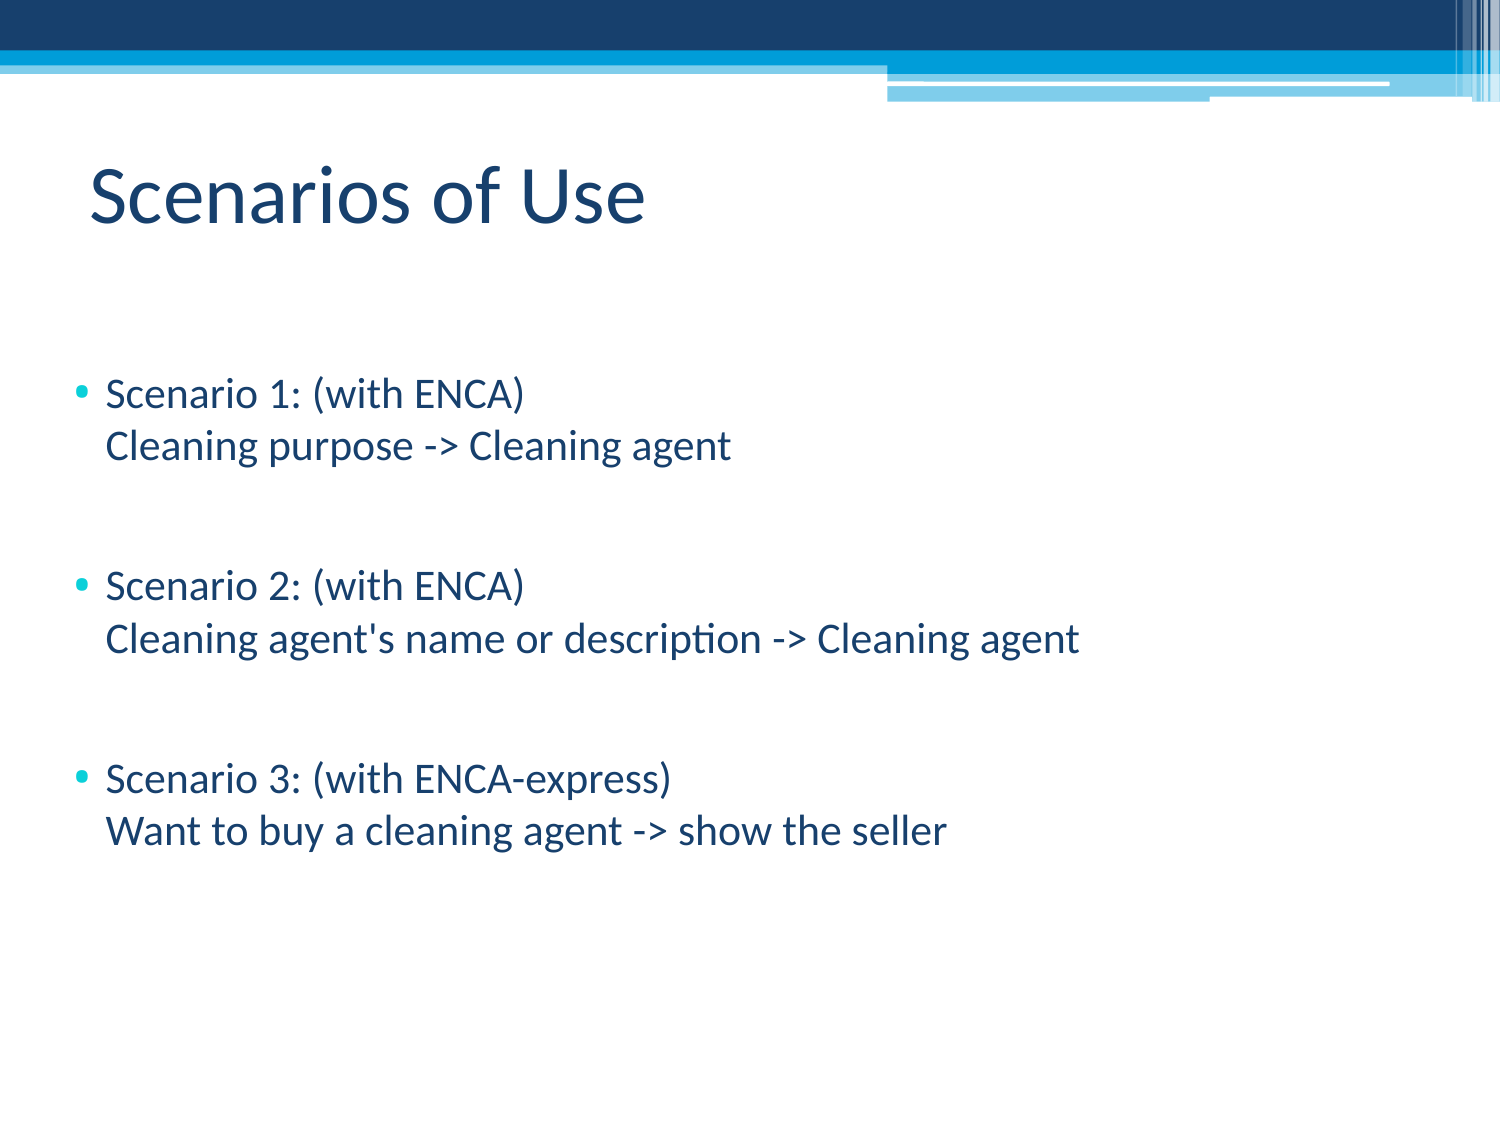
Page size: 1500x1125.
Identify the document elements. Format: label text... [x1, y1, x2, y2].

title Scenarios of Use [75, 102, 1425, 278]
list Scenario 1: (with ENCA) Cleaning purpose -> Cleaning agent Scenario 2: (with ENCA) Cleaning agent's name or description -> Cleaning agent Scenario 3: (with ENCA-express) Want to buy a cleaning agent -> show the seller [45, 356, 1455, 1067]
